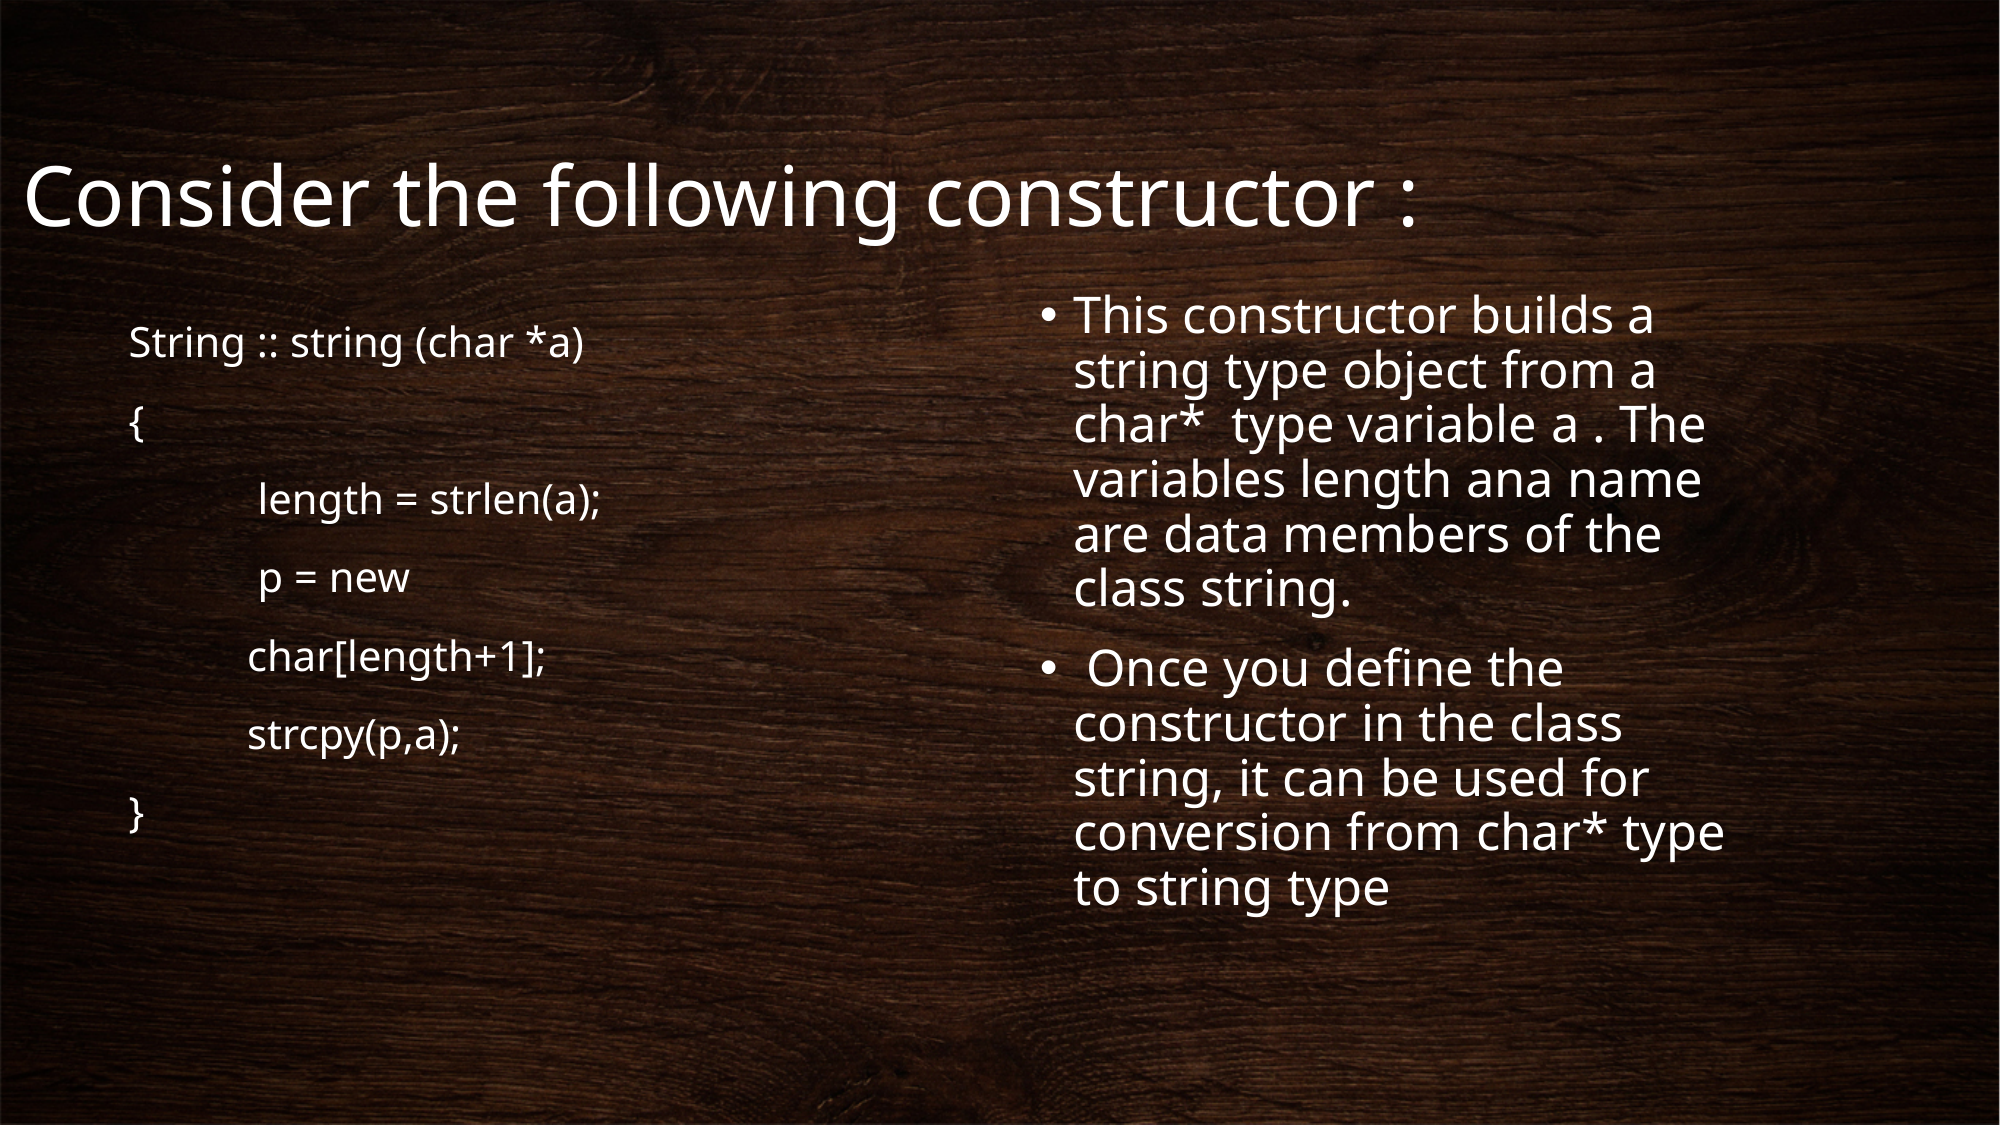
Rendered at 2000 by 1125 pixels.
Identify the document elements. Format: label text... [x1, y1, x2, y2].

list This constructor builds a string type object from a char* type variable a . The variables length ana name are data members of the class string. Once you define the constructor in the class string, it can be used for conversion from char* type to string type [1024, 282, 1788, 929]
picture [0, 0, 2000, 1125]
list String :: string (char *a) { length = strlen(a); p = new char[length+1]; strcpy(p,a); } [113, 314, 1024, 906]
title Consider the following constructor : [7, 62, 1788, 250]
